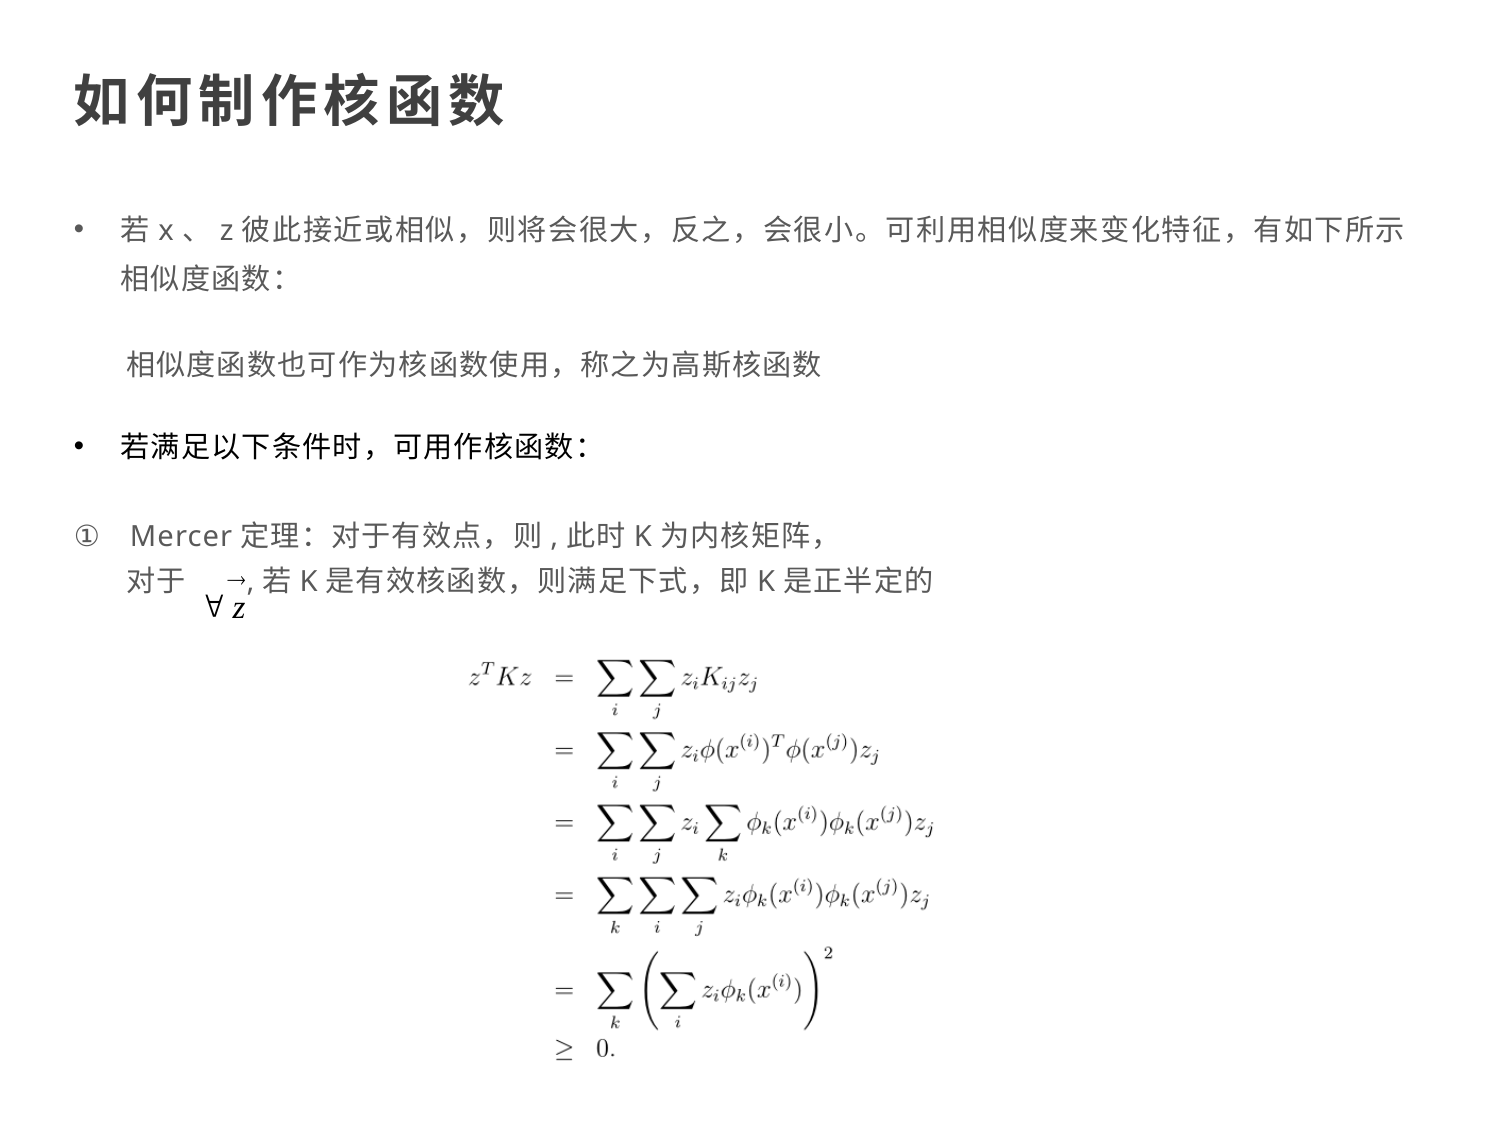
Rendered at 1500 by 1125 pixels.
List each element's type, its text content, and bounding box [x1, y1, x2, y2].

picture [454, 645, 947, 1074]
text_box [194, 562, 258, 626]
text_box 如何制作核函数 [64, 31, 1416, 185]
